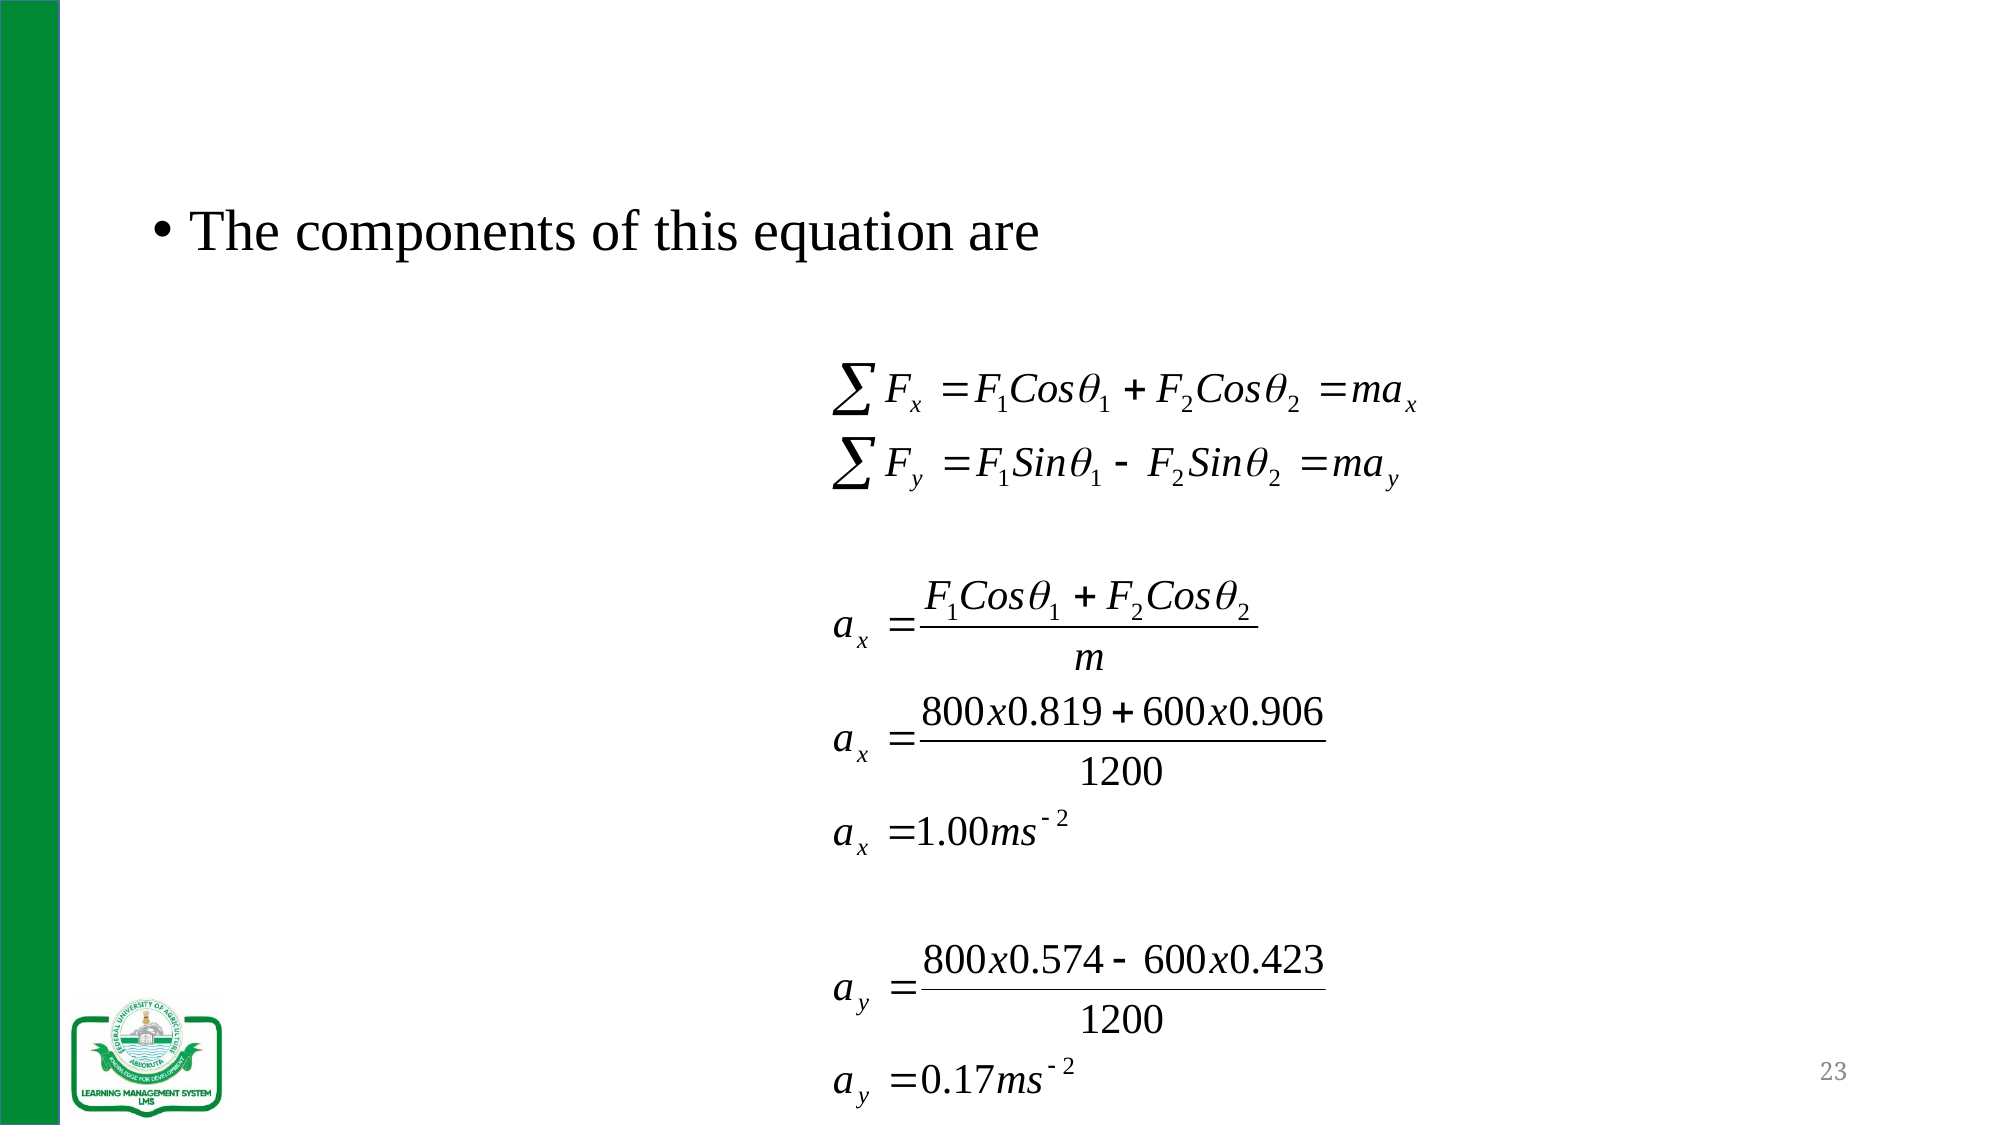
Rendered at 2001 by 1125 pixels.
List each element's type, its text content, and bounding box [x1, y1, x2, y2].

list The components of this equation are [137, 192, 1863, 1014]
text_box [826, 355, 1424, 1117]
slide_number 23 [1742, 1042, 1863, 1103]
picture [66, 996, 226, 1120]
